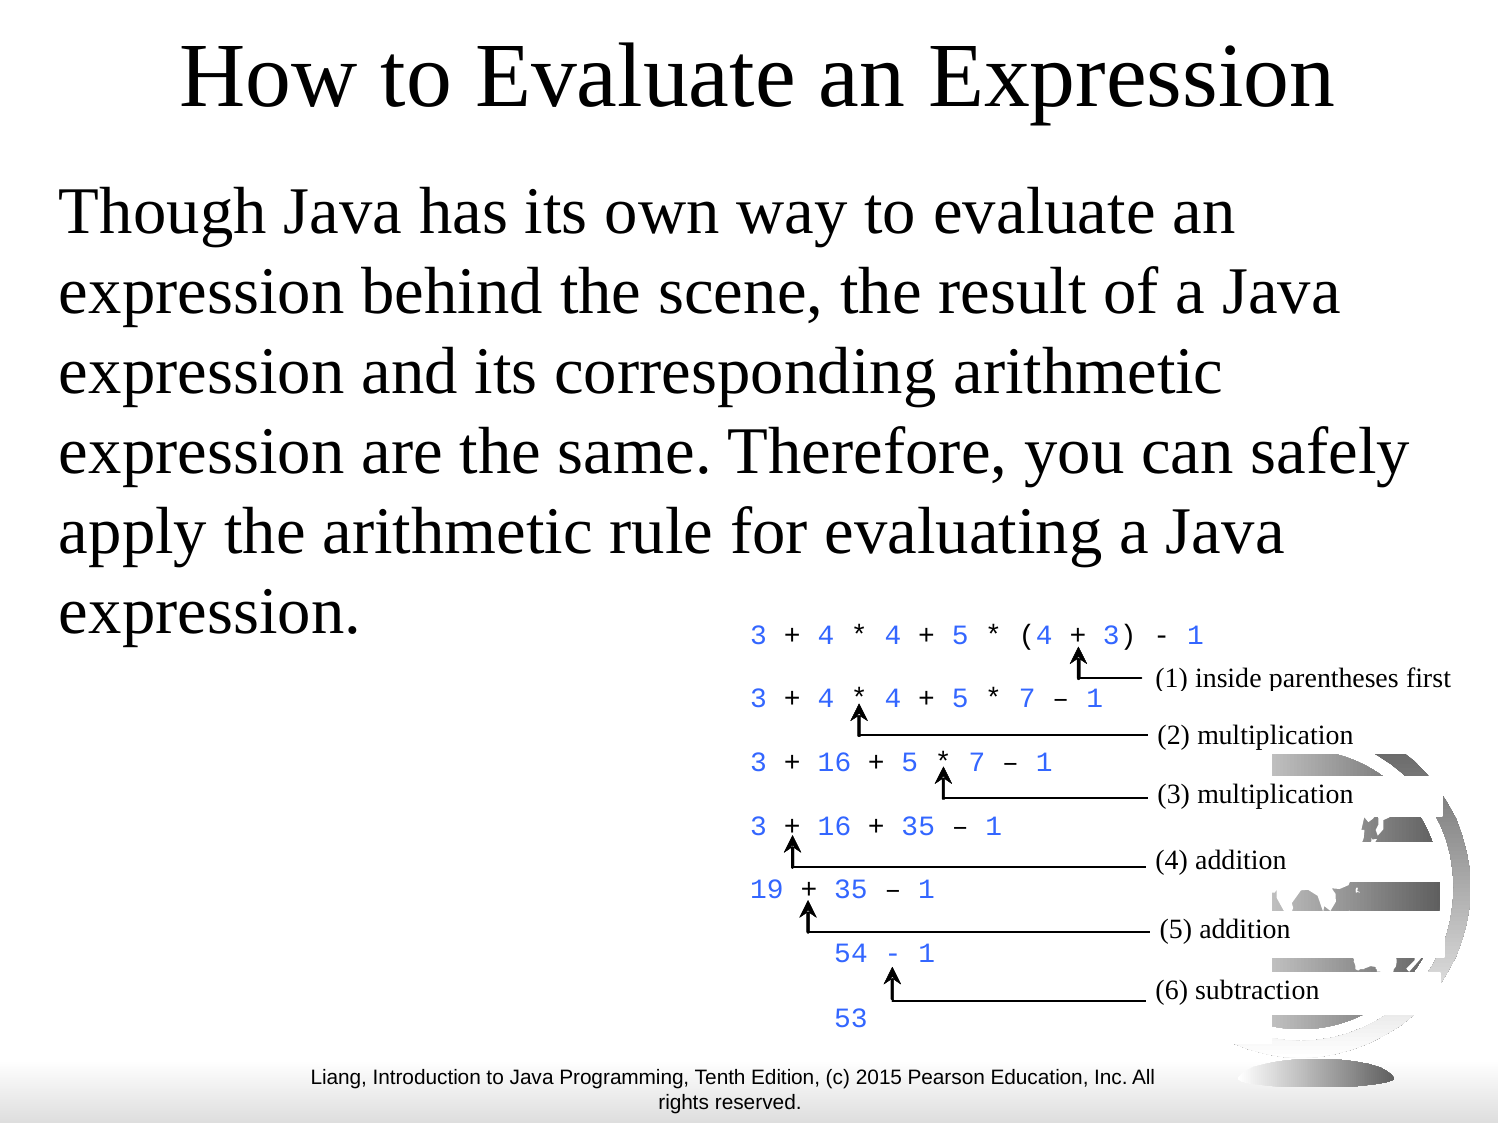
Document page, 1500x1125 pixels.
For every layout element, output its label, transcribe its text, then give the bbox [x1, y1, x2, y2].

title How to Evaluate an Expression [112, 0, 1406, 141]
text_box Though Java has its own way to evaluate an expression behind the scene, the result of a Java expression and its corresponding arithmetic expression are the same. Therefore, you can safely apply the arithmetic rule for evaluating a Java expression. [44, 159, 1500, 654]
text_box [712, 594, 1459, 1044]
slide_number [1074, 1049, 1388, 1125]
